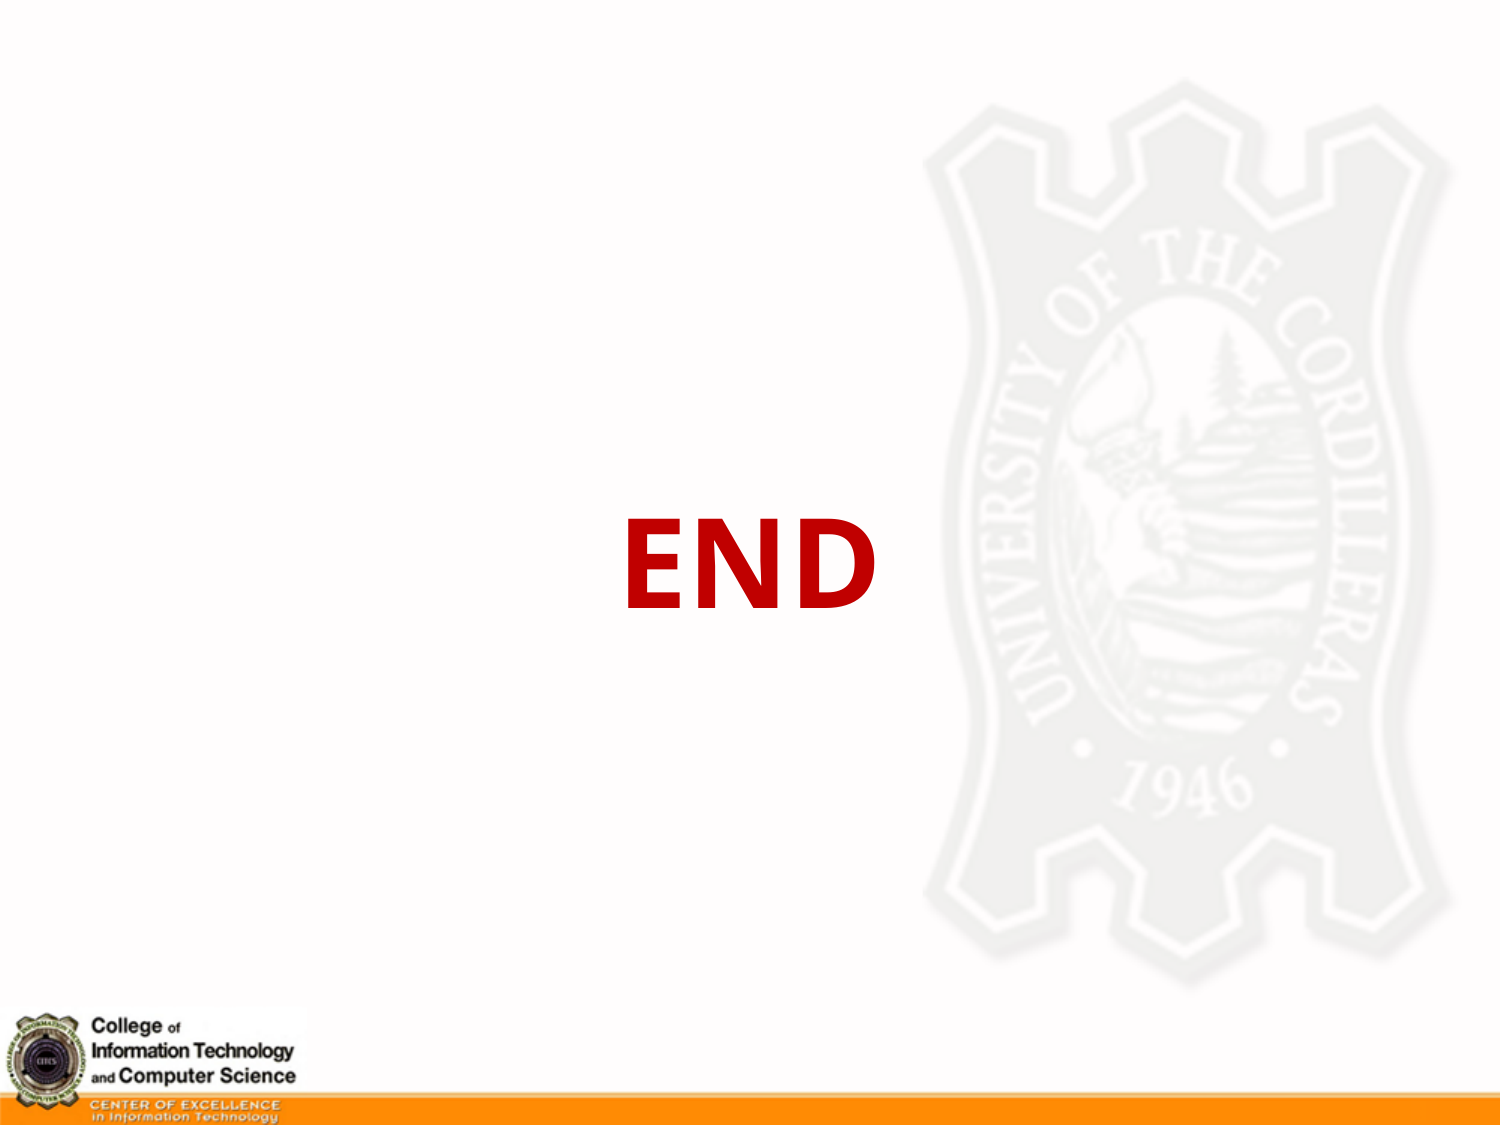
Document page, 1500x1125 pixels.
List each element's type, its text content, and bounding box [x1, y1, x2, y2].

picture [0, 0, 1500, 1125]
title END [123, 481, 1377, 644]
